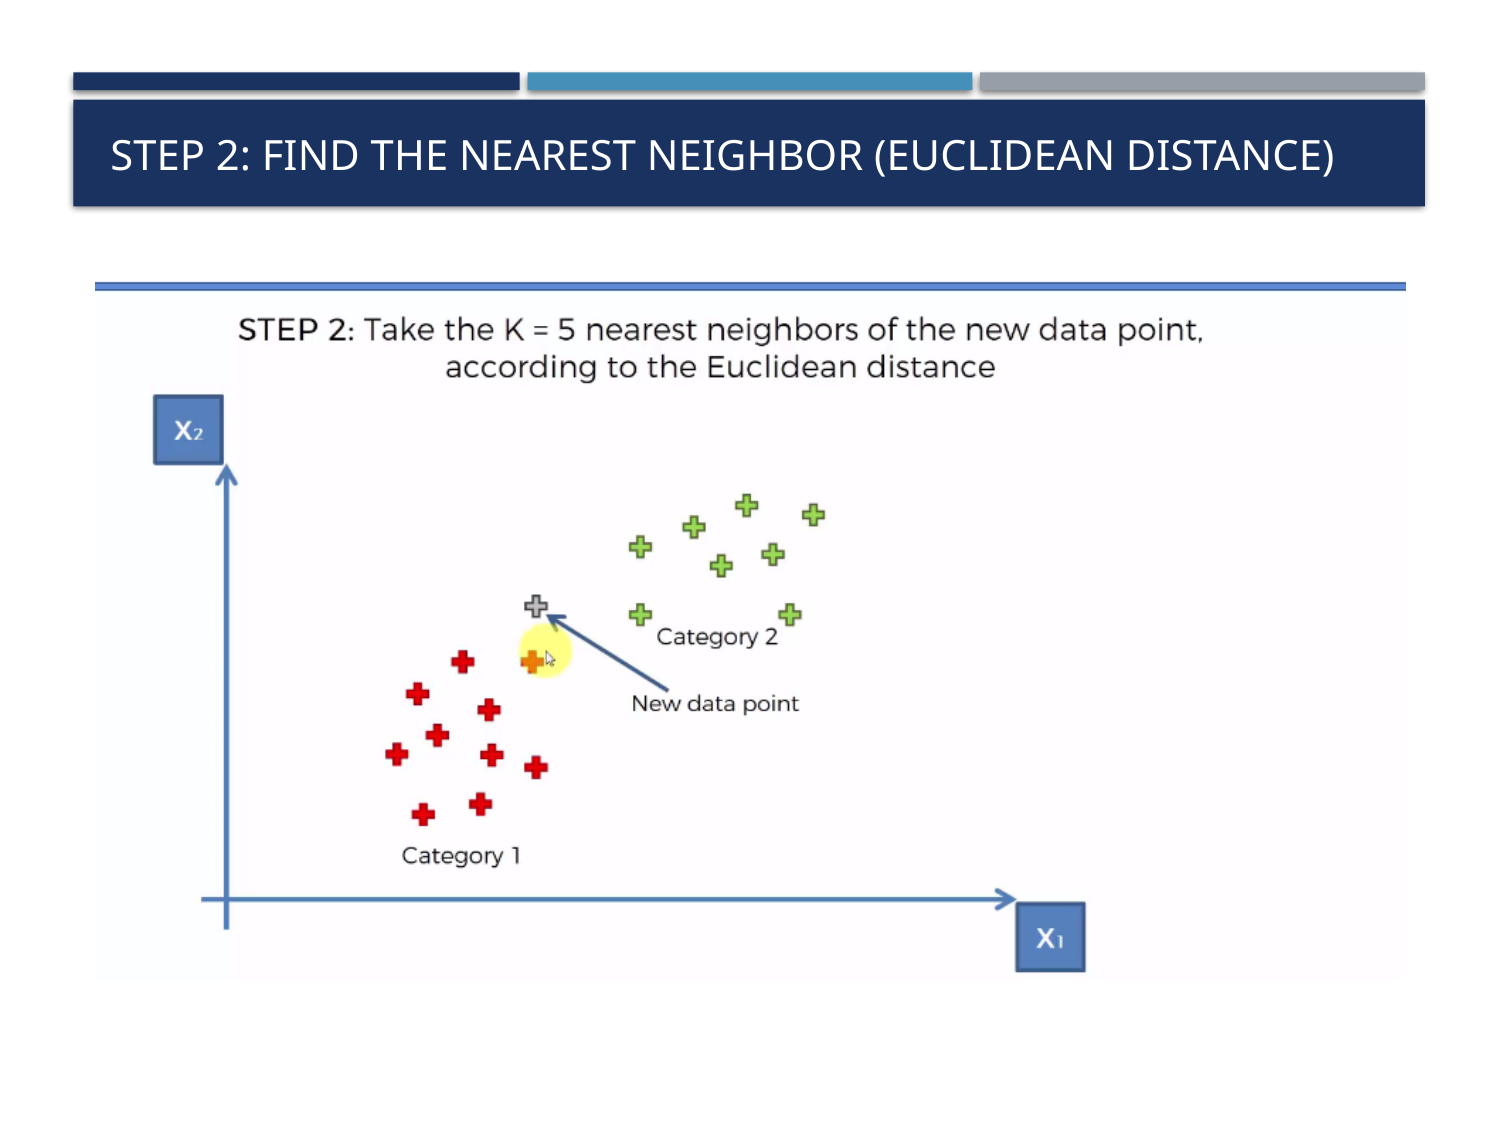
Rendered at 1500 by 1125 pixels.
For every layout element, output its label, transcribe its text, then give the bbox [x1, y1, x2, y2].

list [94, 281, 1407, 981]
title Step 2: Find the nearest neighbor (Euclidean Distance) [95, 112, 1406, 195]
